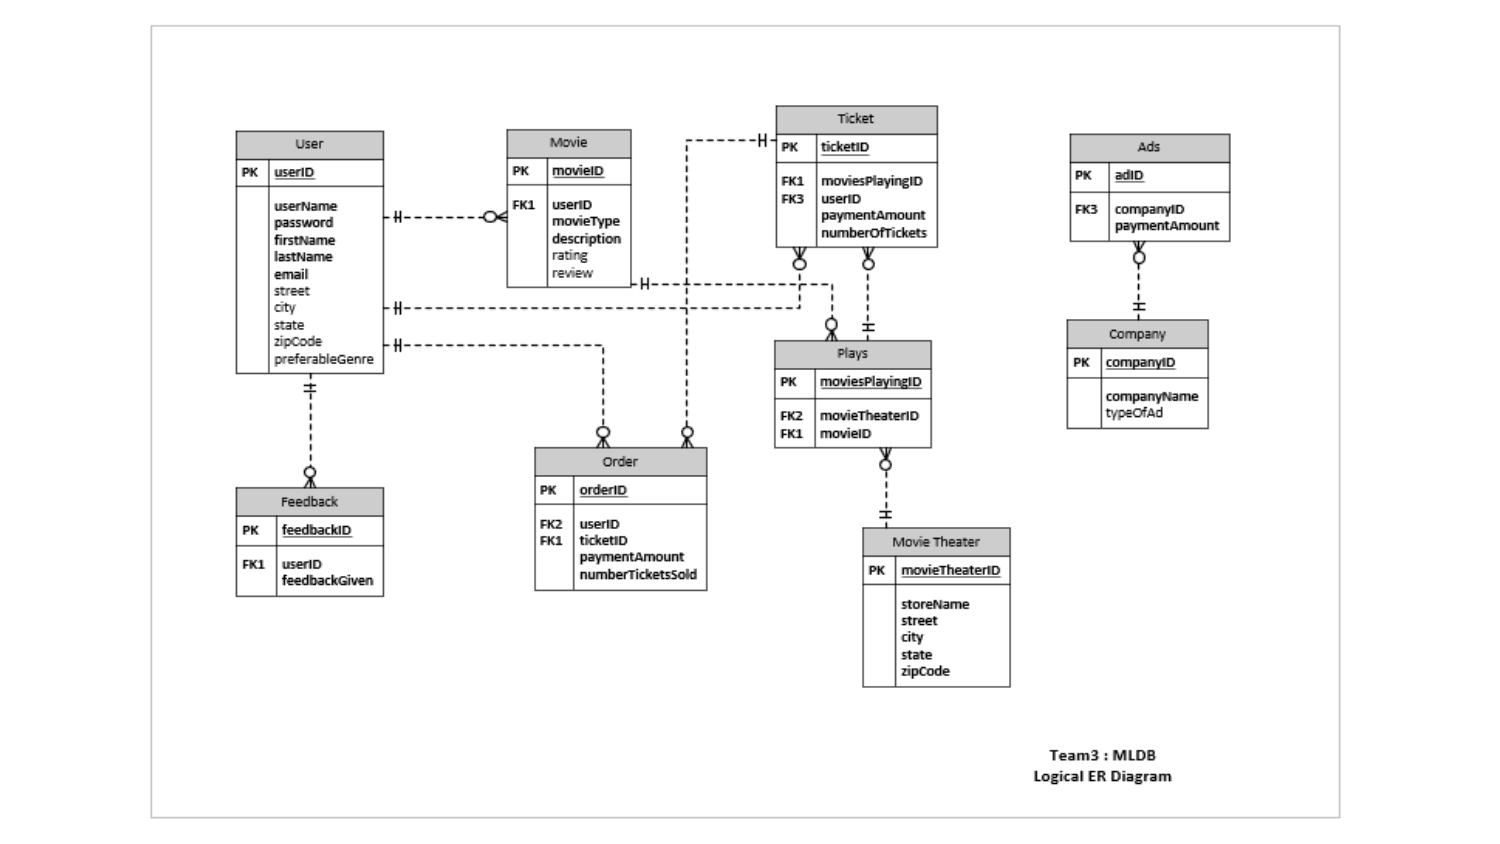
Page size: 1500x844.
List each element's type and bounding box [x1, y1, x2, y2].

picture [139, 12, 1351, 832]
